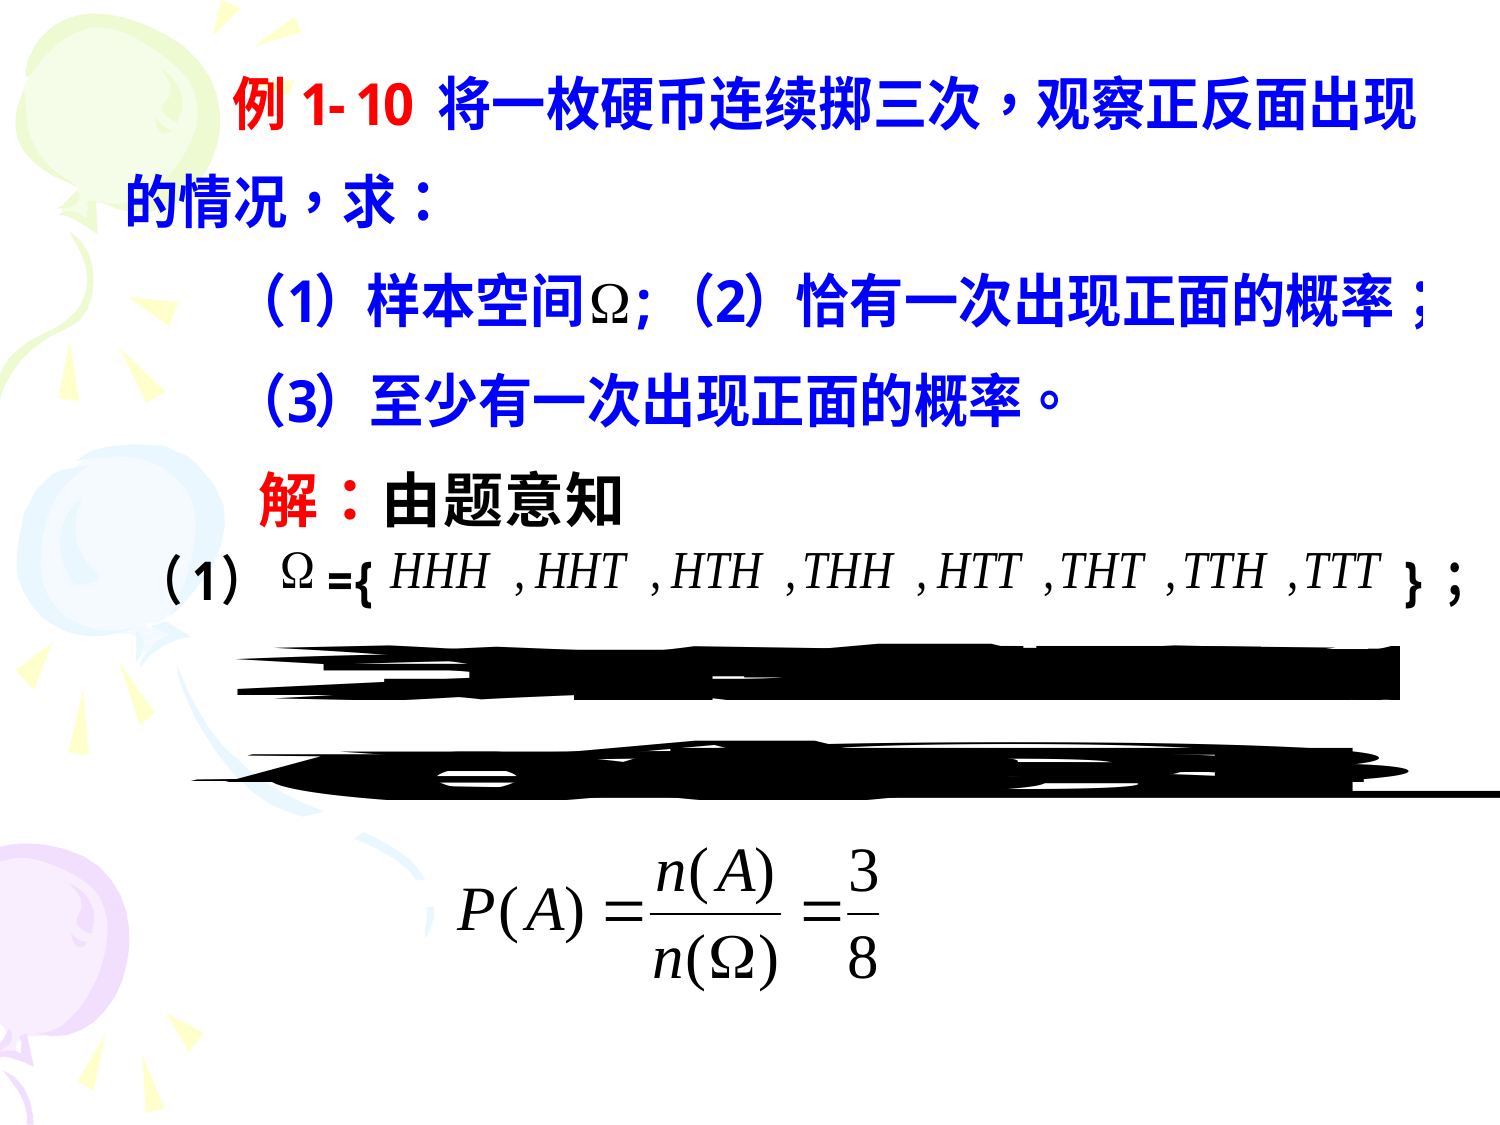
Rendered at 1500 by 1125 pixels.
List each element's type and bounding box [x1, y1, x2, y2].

text_box [174, 721, 450, 801]
text_box [124, 65, 1426, 463]
text_box [449, 835, 888, 1001]
text_box [137, 449, 1500, 534]
text_box [774, 721, 1500, 801]
text_box [449, 723, 771, 801]
text_box [12, 624, 1401, 701]
text_box [137, 534, 1500, 626]
